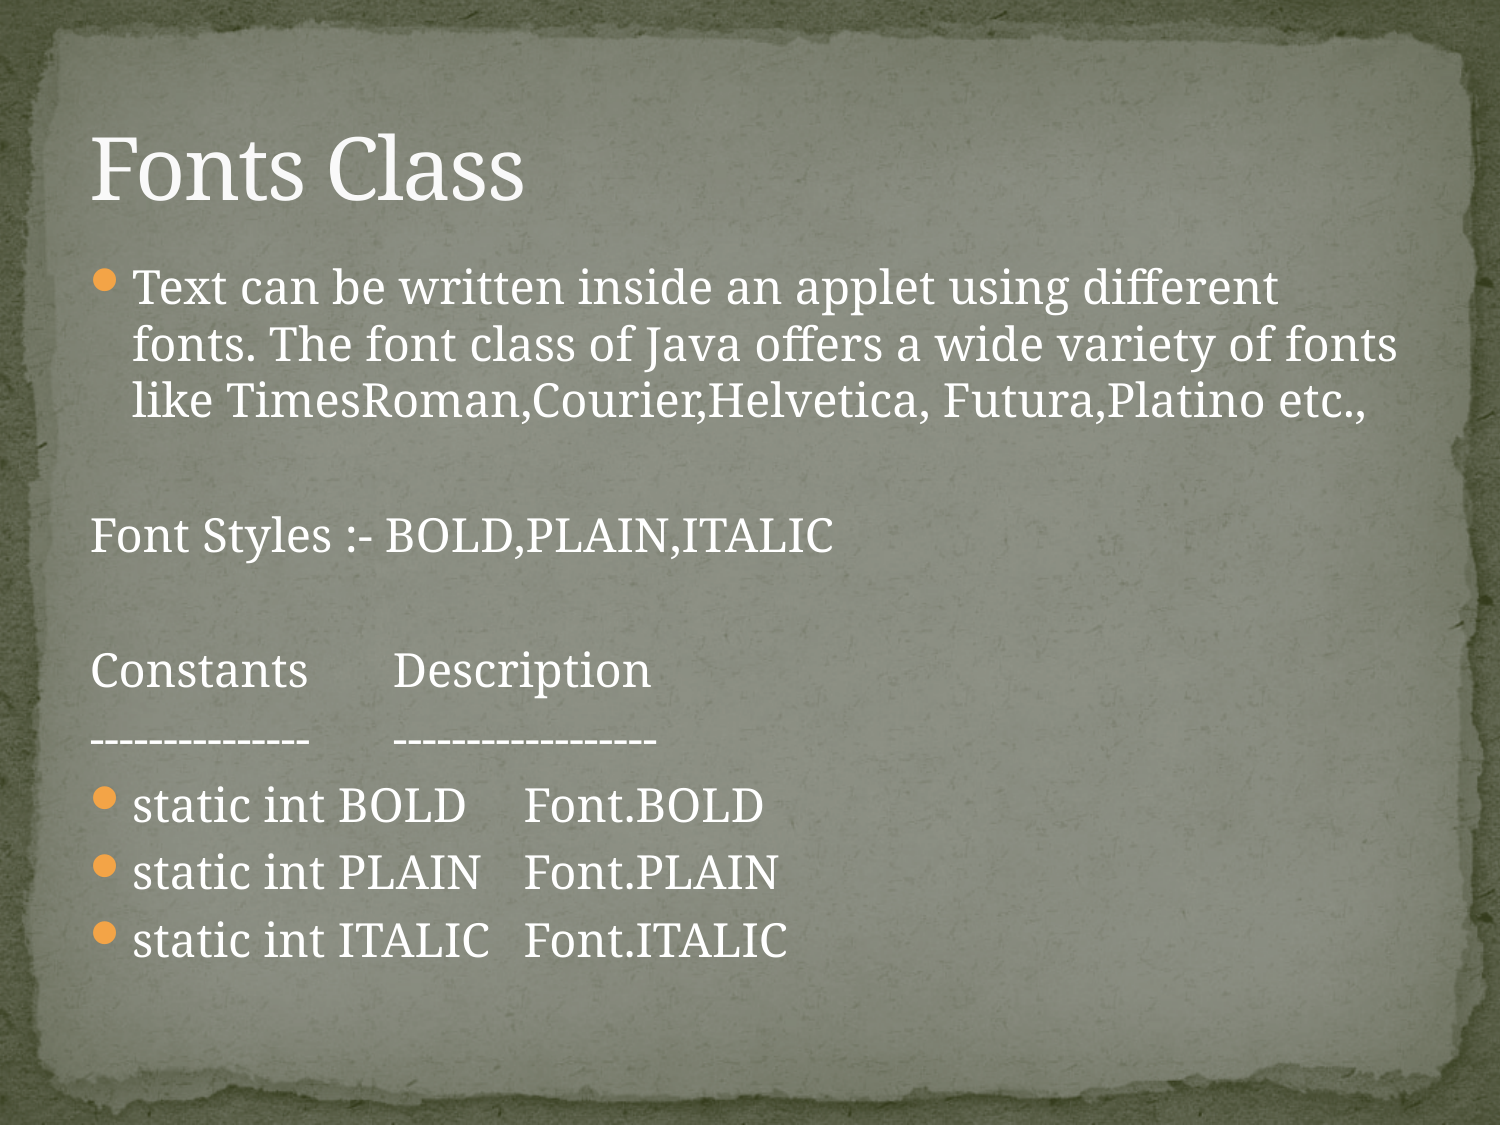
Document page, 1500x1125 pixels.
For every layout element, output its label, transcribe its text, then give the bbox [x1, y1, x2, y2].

list Text can be written inside an applet using different fonts. The font class of Java offers a wide variety of fonts like TimesRoman,Courier,Helvetica, Futura,Platino etc., Font Styles :- BOLD,PLAIN,ITALIC Constants Description --------------- ------------------ static int BOLD Font.BOLD static int PLAIN Font.PLAIN static int ITALIC Font.ITALIC [75, 249, 1425, 1000]
title Fonts Class [74, 24, 1425, 225]
